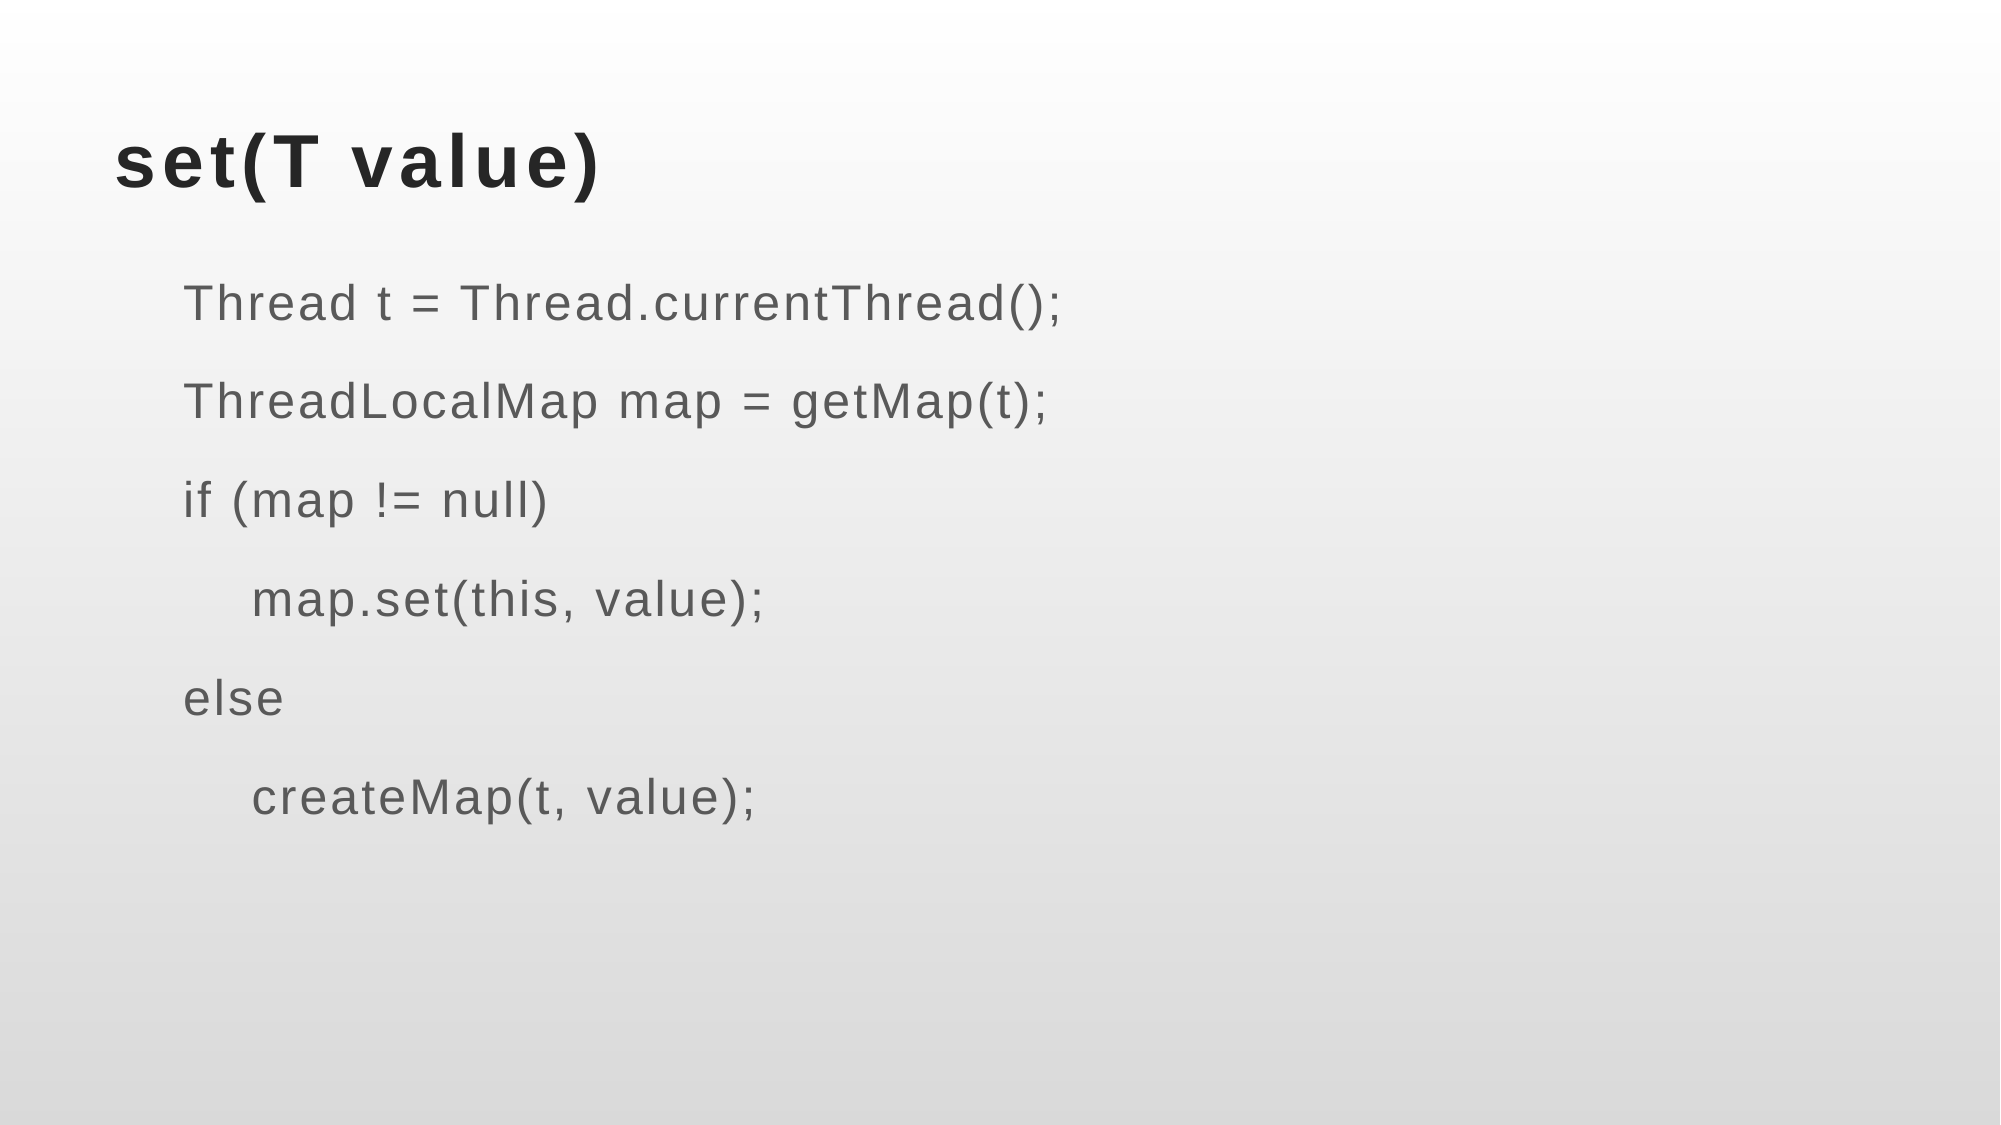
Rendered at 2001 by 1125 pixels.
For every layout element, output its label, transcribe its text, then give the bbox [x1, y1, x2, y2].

title set(T value) [99, 99, 1900, 216]
list Thread t = Thread.currentThread(); ThreadLocalMap map = getMap(t); if (map != null) map.set(this, value); else createMap(t, value); [99, 244, 1900, 1026]
